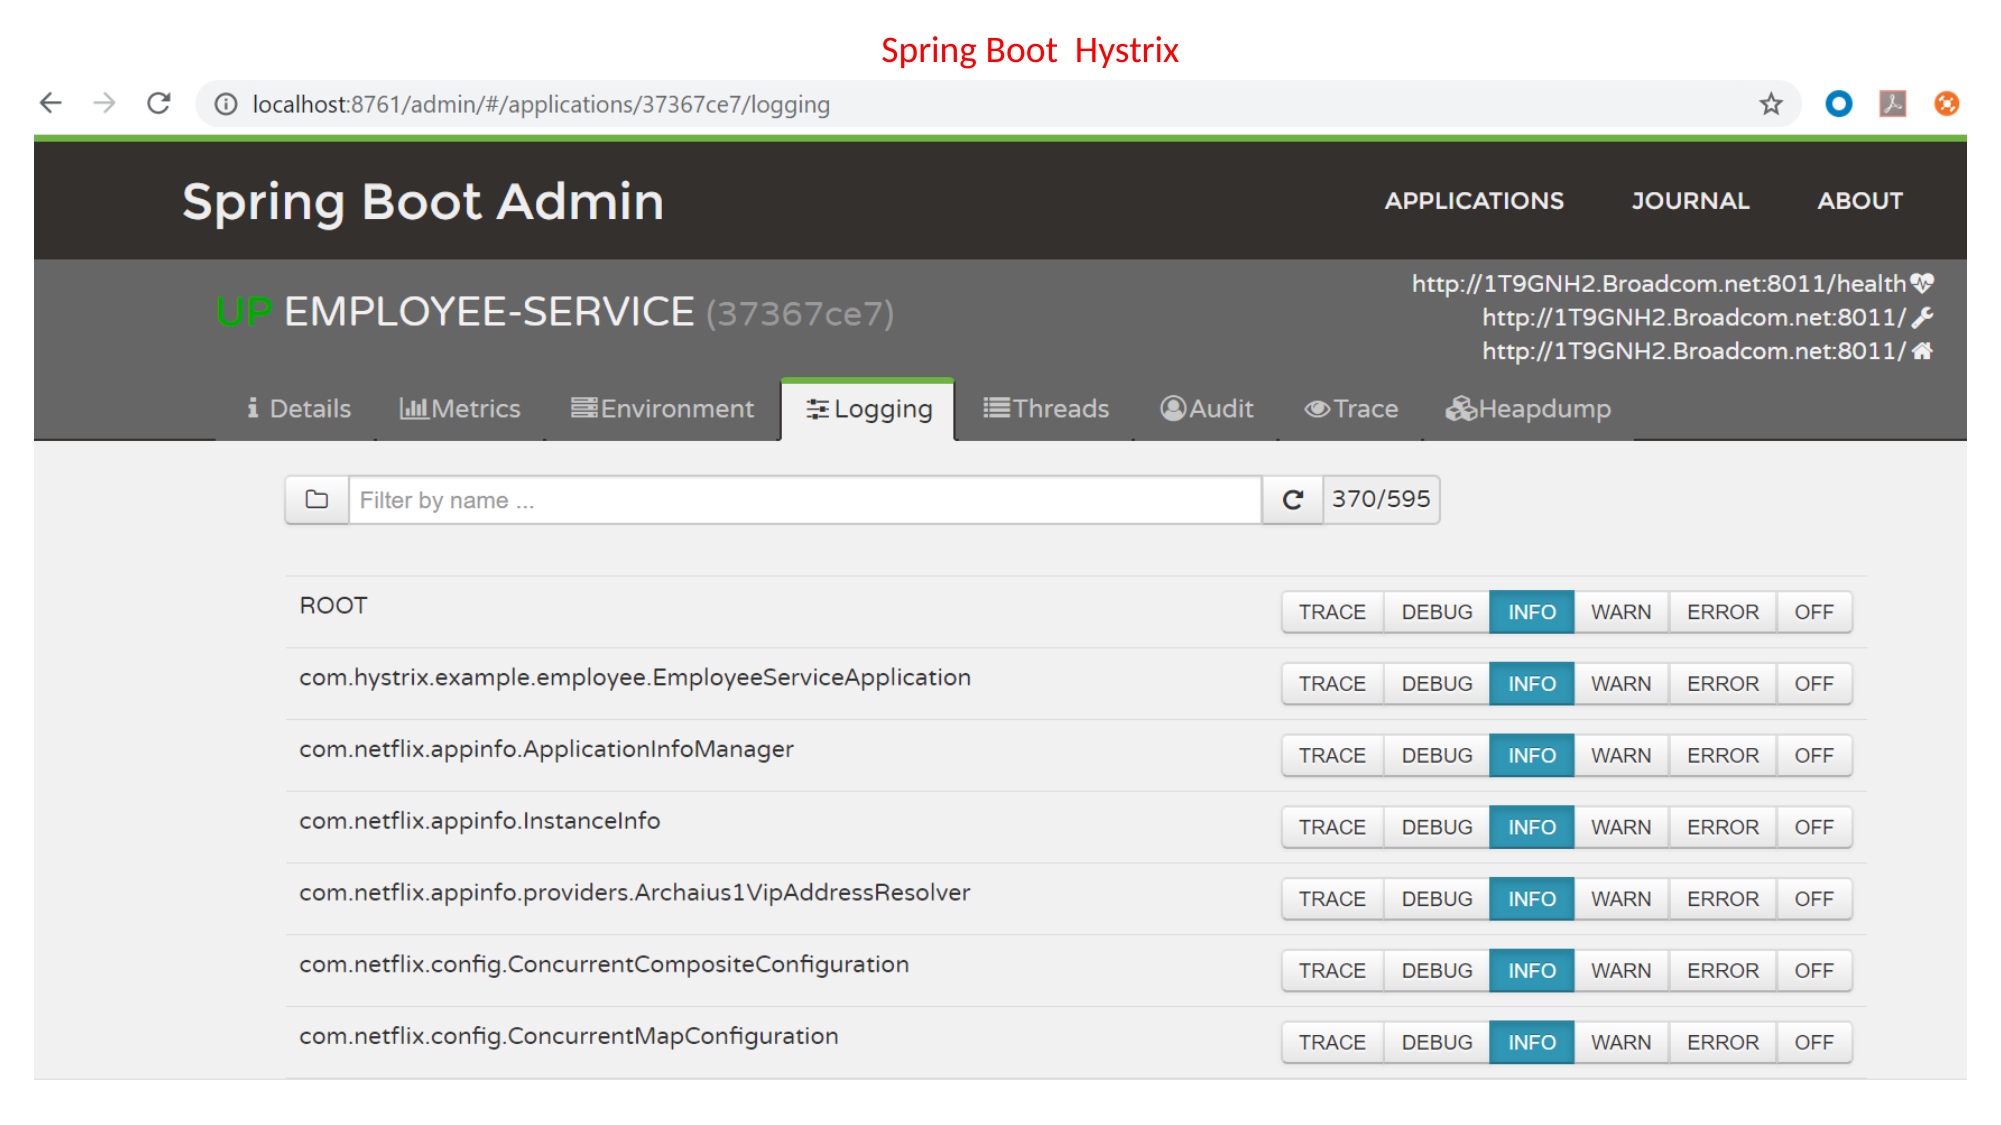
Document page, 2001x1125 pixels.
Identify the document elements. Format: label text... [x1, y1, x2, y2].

text_box Spring Boot Hystrix [508, 0, 1552, 79]
picture [34, 79, 1967, 1090]
